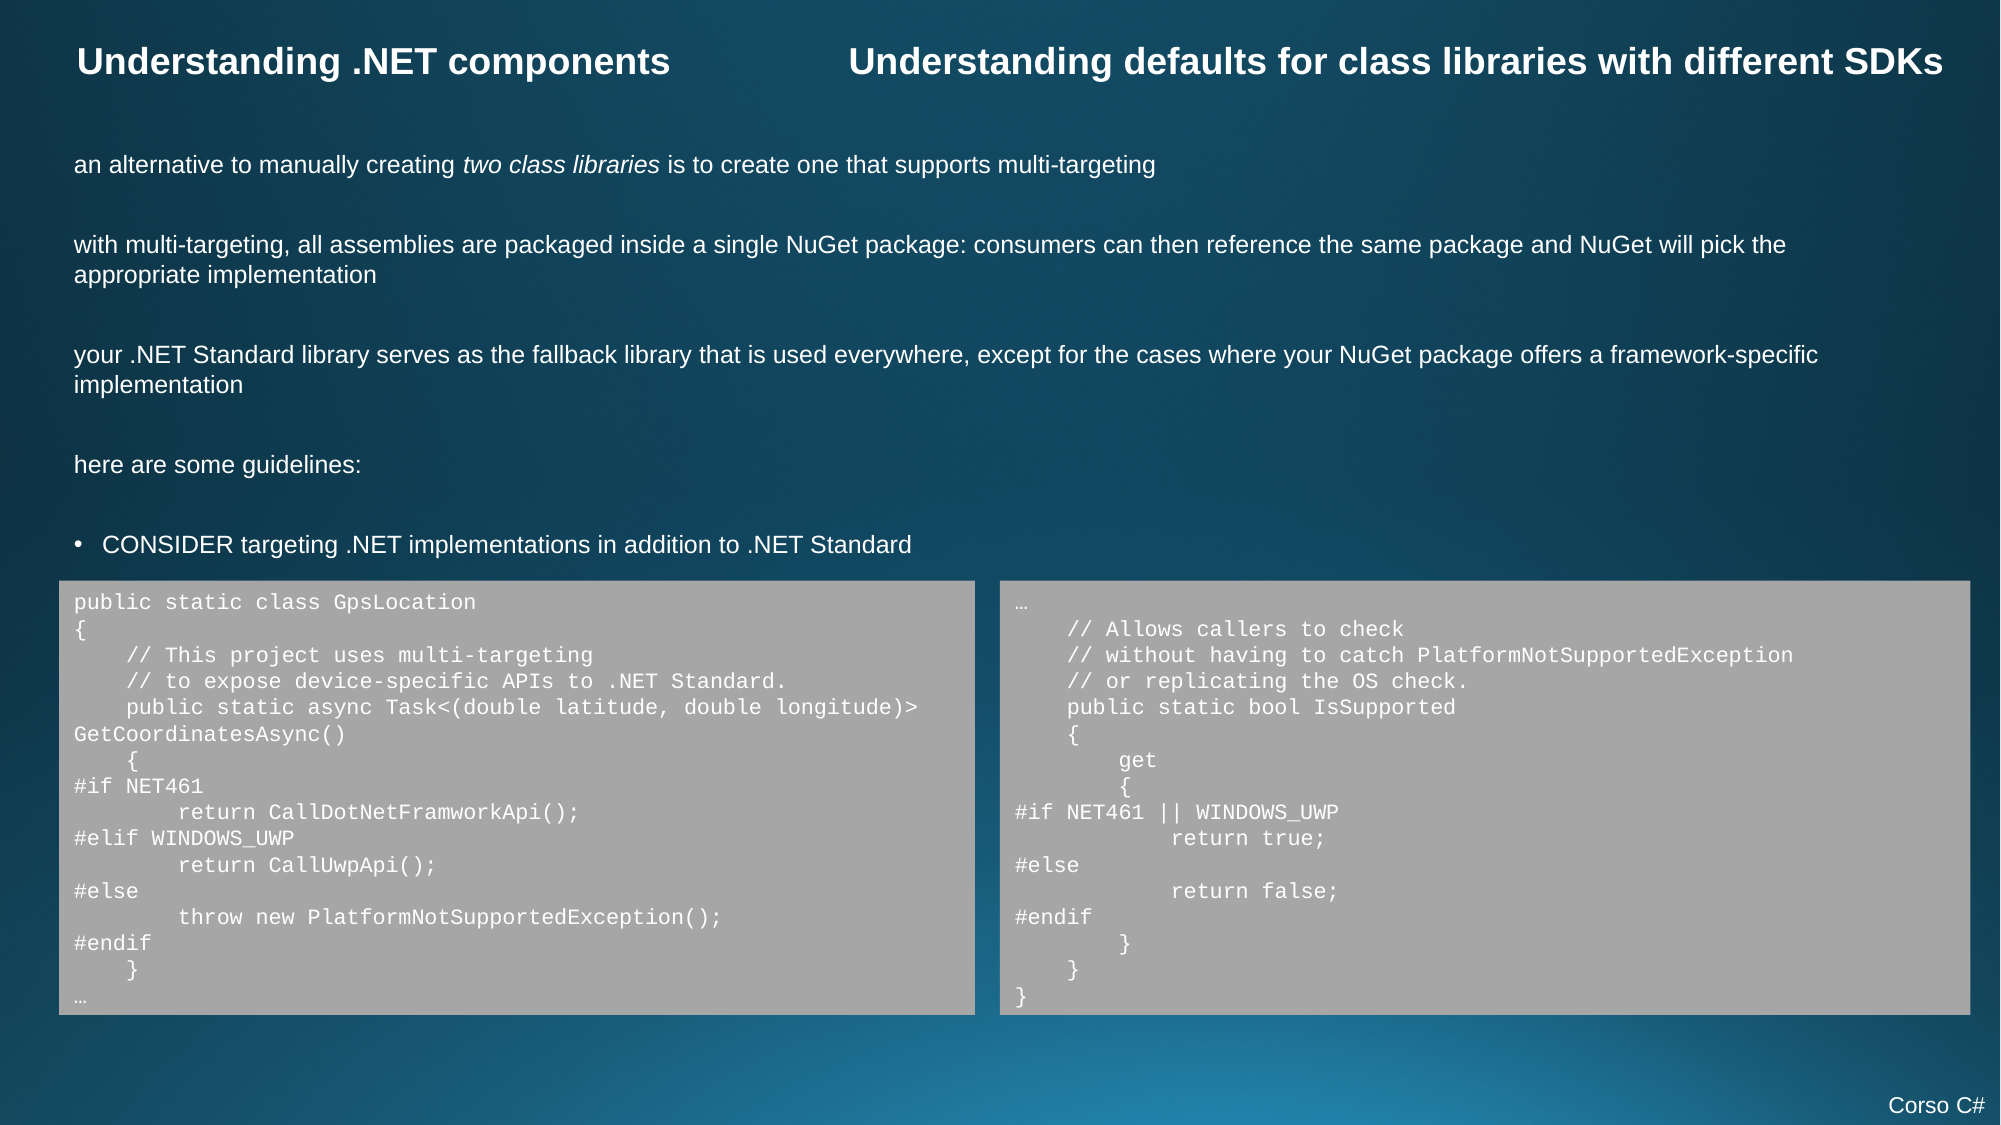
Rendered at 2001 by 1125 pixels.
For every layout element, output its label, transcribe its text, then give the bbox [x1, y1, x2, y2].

text_box public static class GpsLocation { // This project uses multi-targeting // to expose device-specific APIs to .NET Standard. public static async Task<(double latitude, double longitude)> GetCoordinatesAsync() { #if NET461 return CallDotNetFramworkApi(); #elif WINDOWS_UWP return CallUwpApi(); #else throw new PlatformNotSupportedException(); #endif } … [59, 580, 975, 1015]
text_box … // Allows callers to check // without having to catch PlatformNotSupportedException // or replicating the OS check. public static bool IsSupported { get { #if NET461 || WINDOWS_UWP return true; #else return false; #endif } } } [999, 580, 1971, 1015]
text_box an alternative to manually creating two class libraries is to create one that supports multi-targeting with multi-targeting, all assemblies are packaged inside a single NuGet package: consumers can then reference the same package and NuGet will pick the appropriate implementation your .NET Standard library serves as the fallback library that is used everywhere, except for the cases where your NuGet package offers a framework-specific implementation here are some guidelines: CONSIDER targeting .NET implementations in addition to .NET Standard [59, 141, 1938, 566]
text_box Understanding defaults for class libraries with different SDKs [782, 29, 1960, 89]
text_box Understanding .NET components [62, 29, 687, 89]
text_box Corso C# [0, 1083, 2000, 1125]
picture [0, 0, 2001, 1125]
